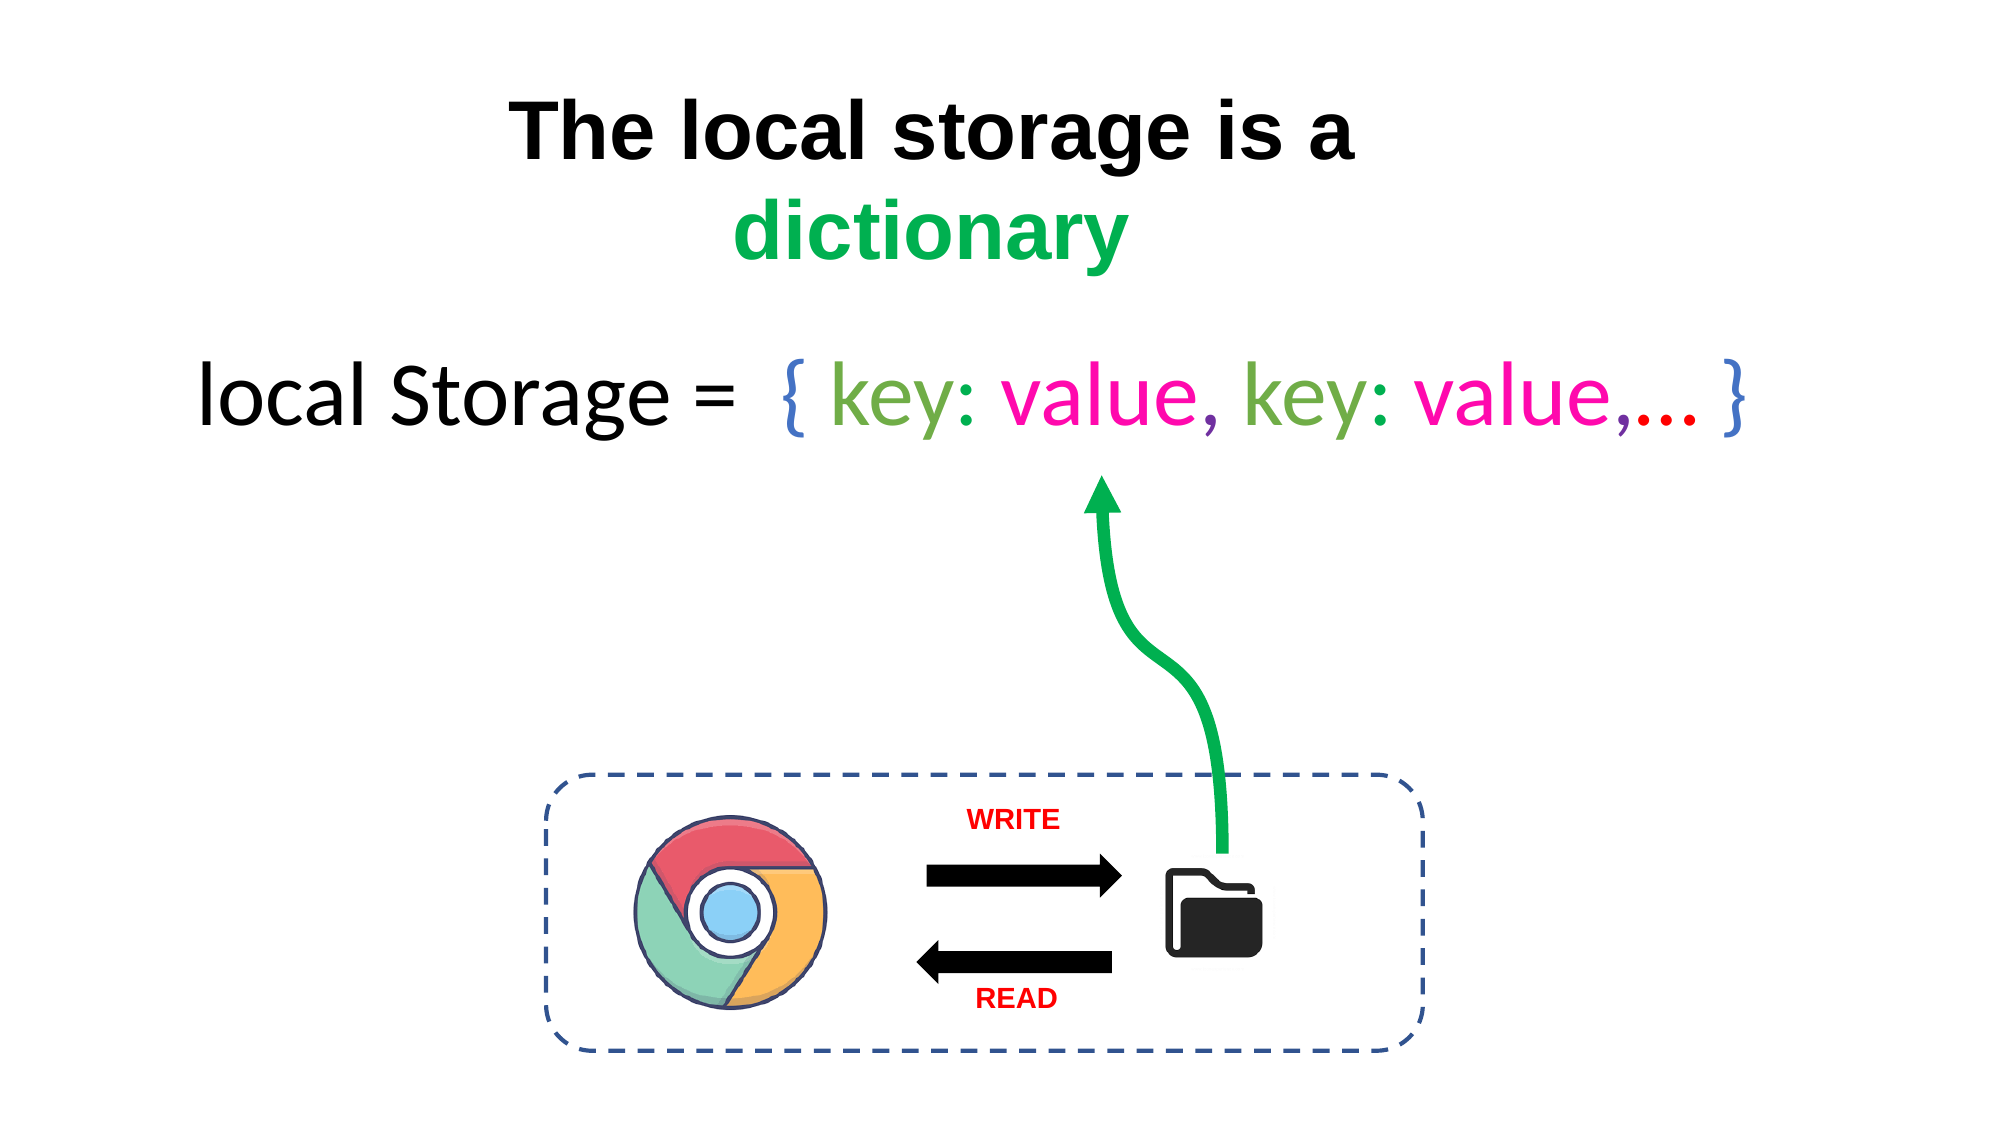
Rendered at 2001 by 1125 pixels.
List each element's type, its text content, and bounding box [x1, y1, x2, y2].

picture [1157, 853, 1277, 973]
text_box [926, 853, 1122, 898]
text_box WRITE [951, 792, 1085, 843]
text_box [916, 940, 1112, 985]
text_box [972, 603, 1352, 726]
text_box [546, 774, 1423, 1051]
text_box The local storage is a dictionary [369, 69, 1494, 284]
text_box local Storage = { key: value, key: value,… } [181, 325, 1922, 451]
picture [629, 811, 832, 1014]
text_box READ [960, 971, 1077, 1022]
